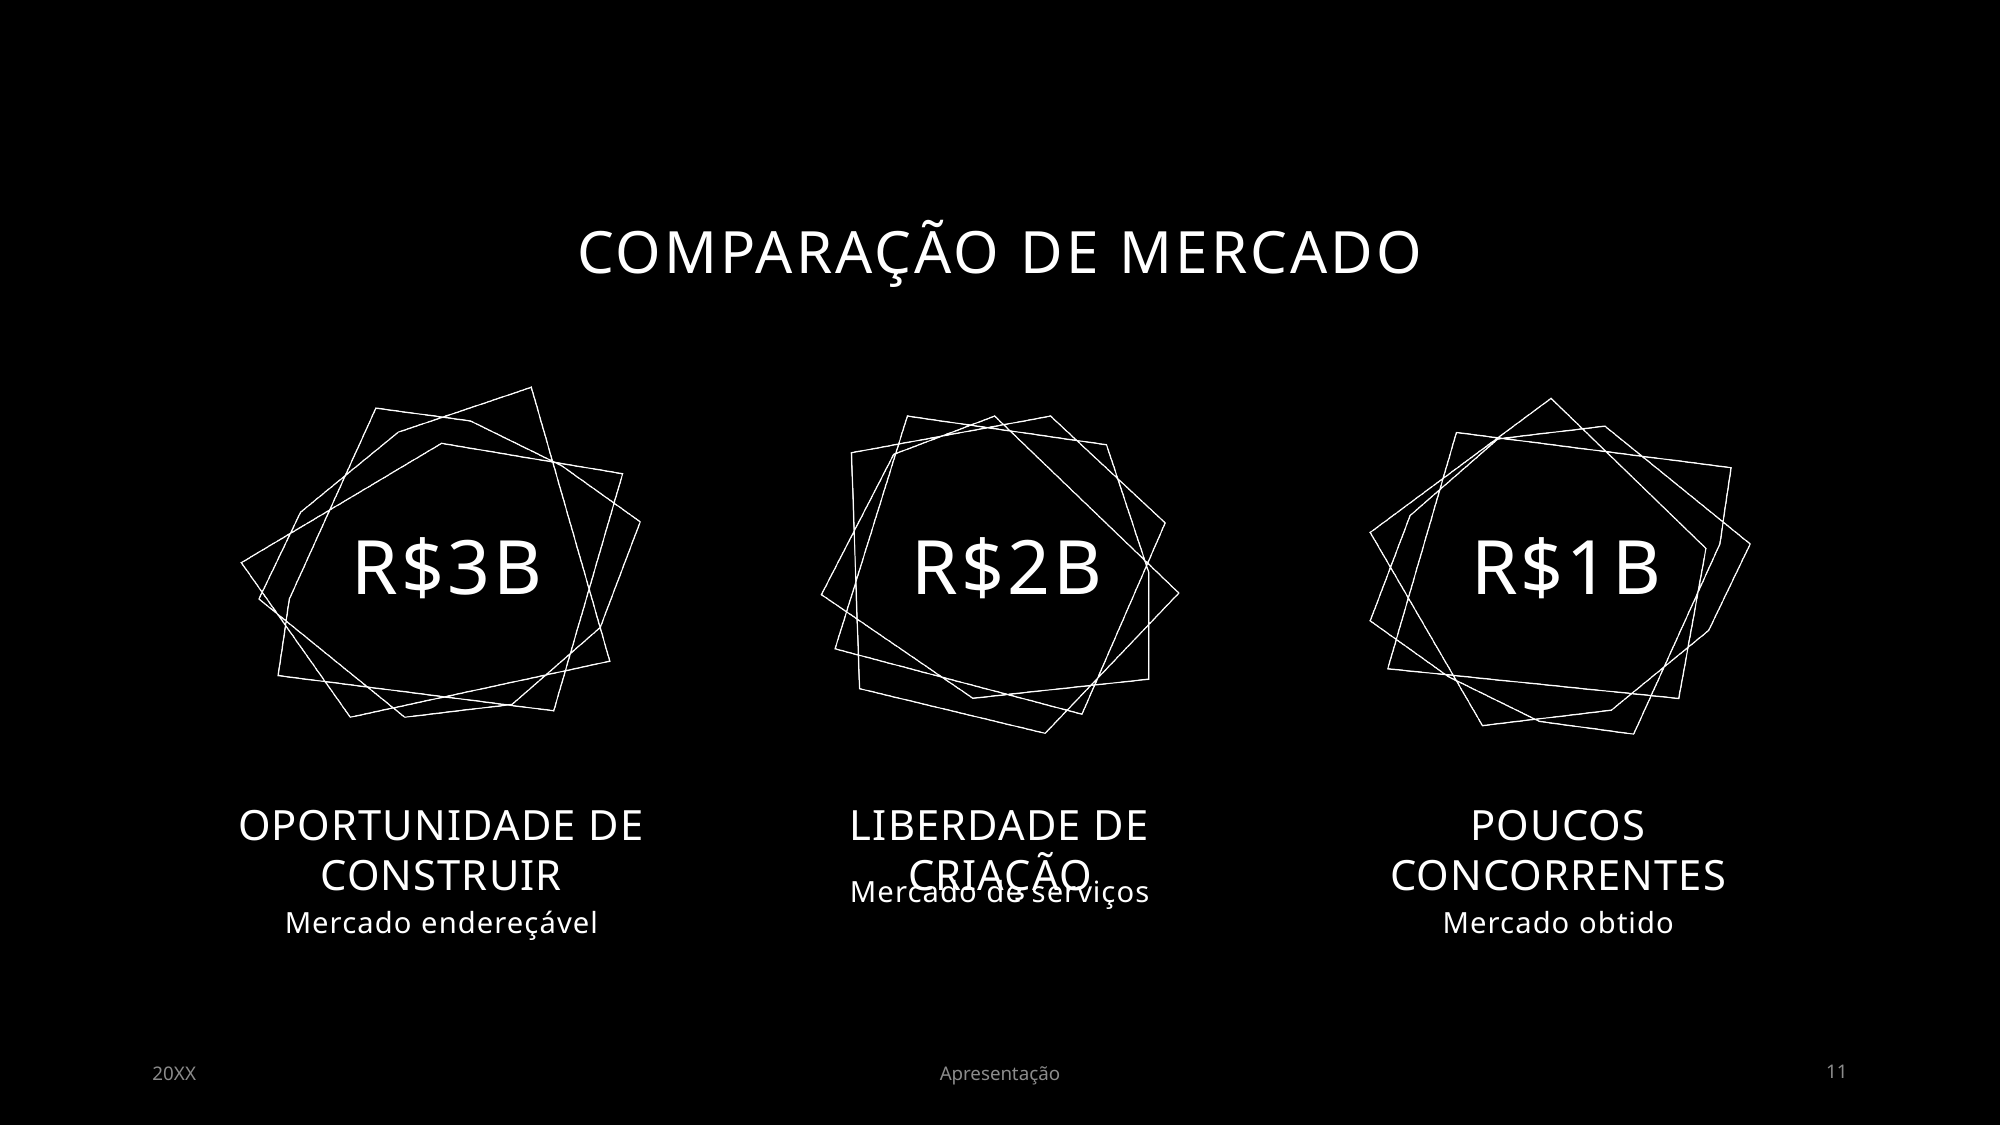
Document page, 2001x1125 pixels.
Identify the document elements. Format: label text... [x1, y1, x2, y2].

list Mercado endereçável [185, 897, 698, 974]
list R$1B [1450, 502, 1683, 638]
list R$2B [890, 502, 1123, 638]
slide_number 20XX [137, 1042, 588, 1103]
list Mercado de serviços [742, 866, 1258, 943]
title Comparação de mercado [309, 146, 1691, 364]
list Oportunidade de construir [185, 791, 698, 868]
picture [1369, 397, 1751, 735]
list Mercado obtido [1302, 897, 1815, 974]
picture [820, 415, 1180, 734]
footer Apresentação [662, 1042, 1338, 1103]
list R$3B [331, 502, 564, 638]
list Poucos concorrentes [1302, 791, 1815, 868]
slide_number 11 [1412, 1042, 1863, 1103]
list Liberdade de criação [742, 791, 1258, 866]
picture [240, 386, 641, 718]
